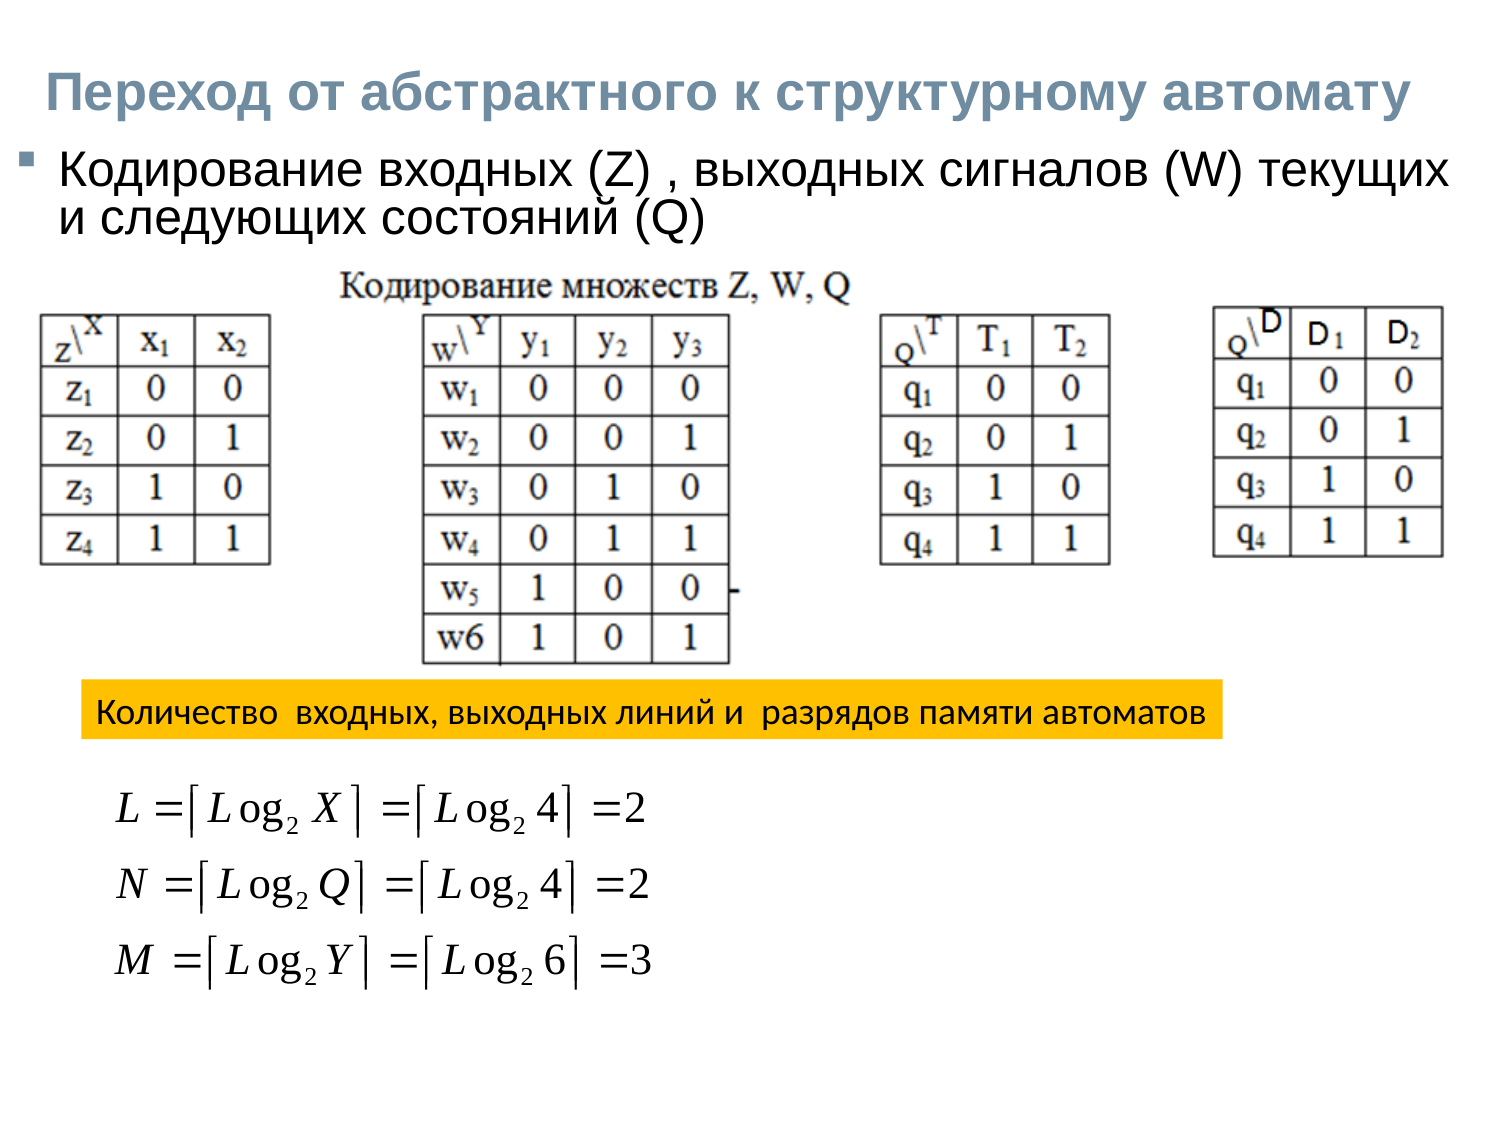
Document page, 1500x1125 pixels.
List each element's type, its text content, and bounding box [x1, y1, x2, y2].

picture [23, 267, 1467, 677]
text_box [107, 774, 658, 1000]
text_box Количество входных, выходных линий и разрядов памяти автоматов [81, 686, 1223, 740]
list Кодирование входных (Z) , выходных сигналов (W) текущих и следующих состояний (Q) [0, 140, 1500, 1125]
title Переход от абстрактного к структурному автомату [0, 46, 1483, 131]
